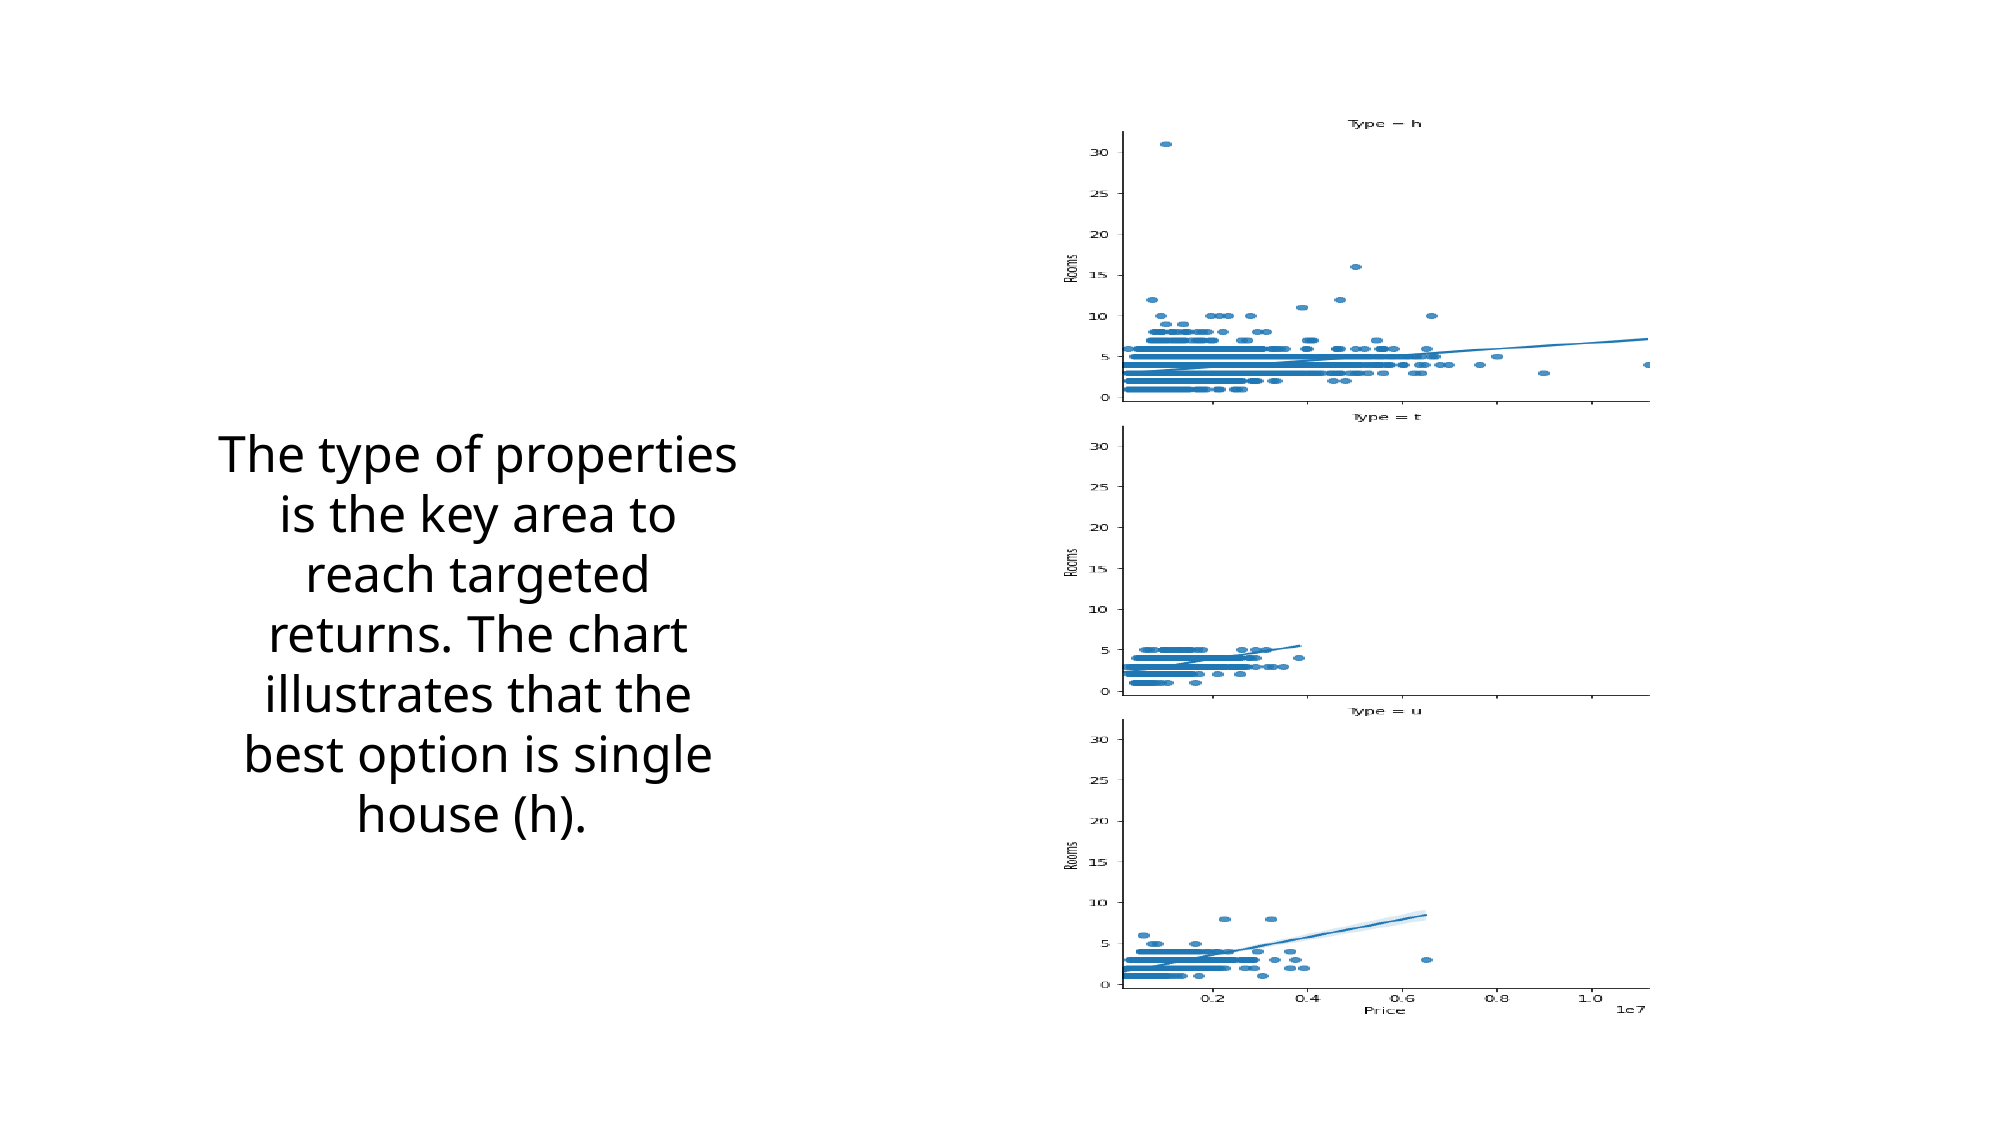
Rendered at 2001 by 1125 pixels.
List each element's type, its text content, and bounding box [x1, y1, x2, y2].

text_box The type of properties is the key area to reach targeted returns. The chart illustrates that the best option is single house (h). [200, 415, 758, 940]
picture [1052, 114, 1659, 1020]
